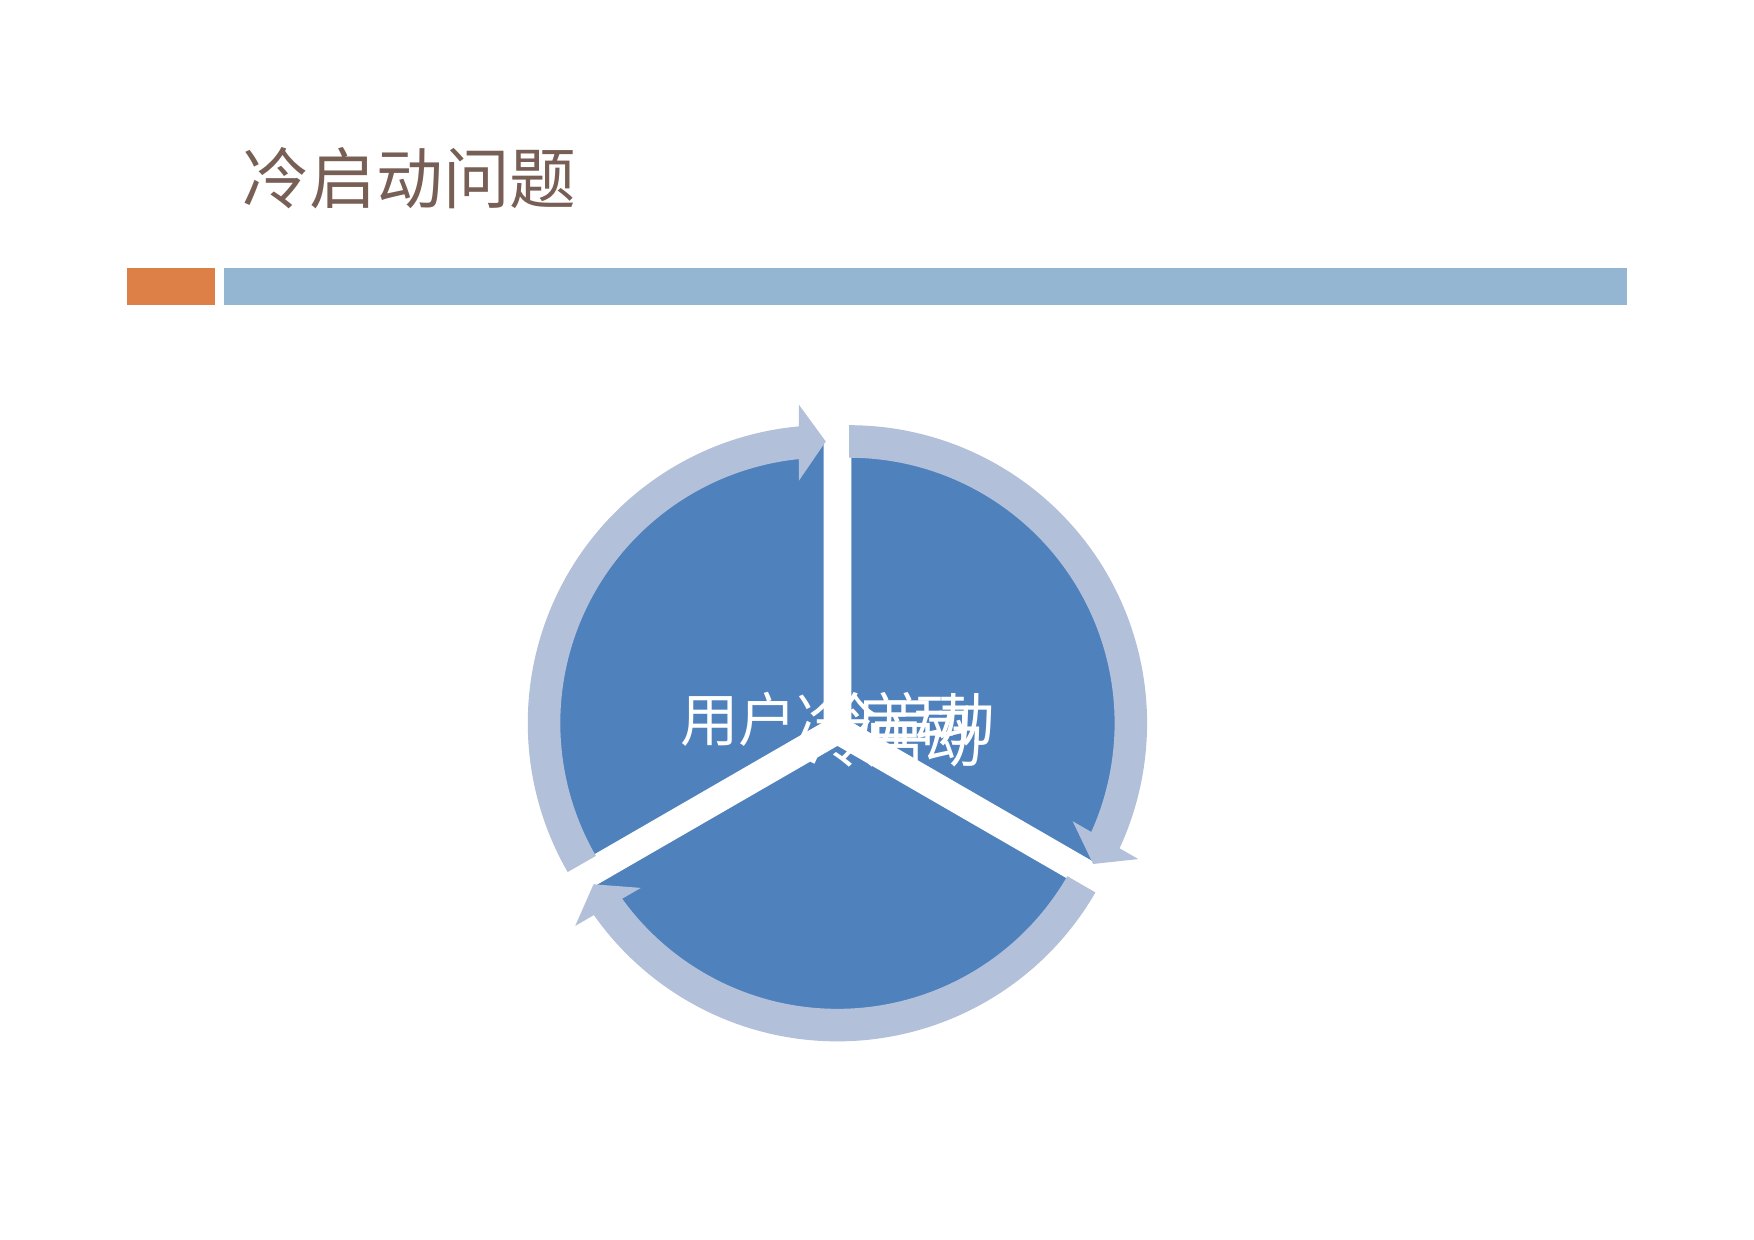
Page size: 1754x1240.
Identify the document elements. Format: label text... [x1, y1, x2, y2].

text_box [376, 394, 1299, 1073]
text_box 冷启动问题 [242, 145, 577, 224]
text_box [125, 266, 217, 307]
text_box [222, 266, 1629, 307]
text_box [125, 258, 1629, 315]
